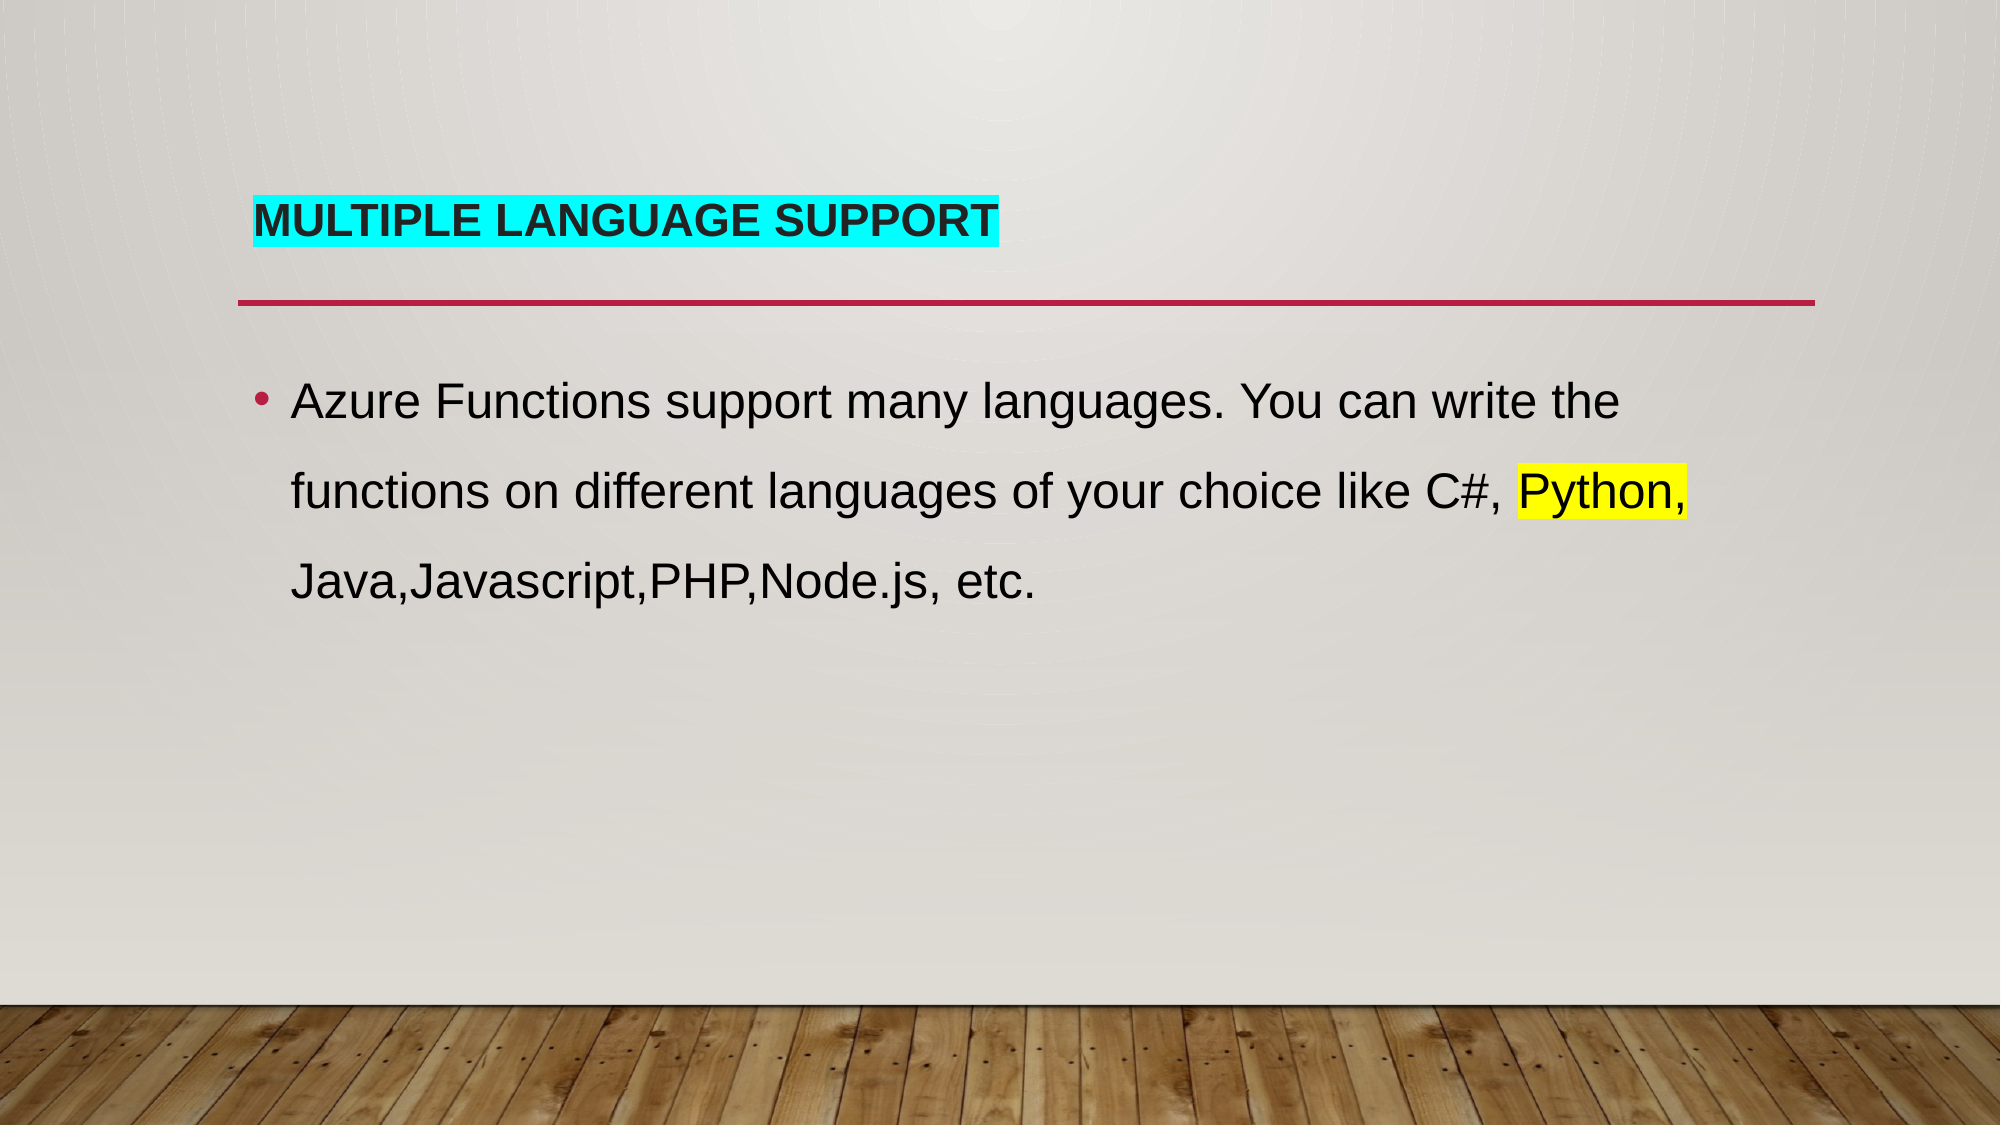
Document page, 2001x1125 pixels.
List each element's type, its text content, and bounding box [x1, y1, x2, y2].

list Azure Functions support many languages. You can write the functions on different languages of your choice like C#, Python, Java,Javascript,PHP,Node.js, etc. [238, 330, 1814, 897]
picture [0, 1005, 2000, 1125]
title Multiple Language Support [238, 189, 1814, 305]
